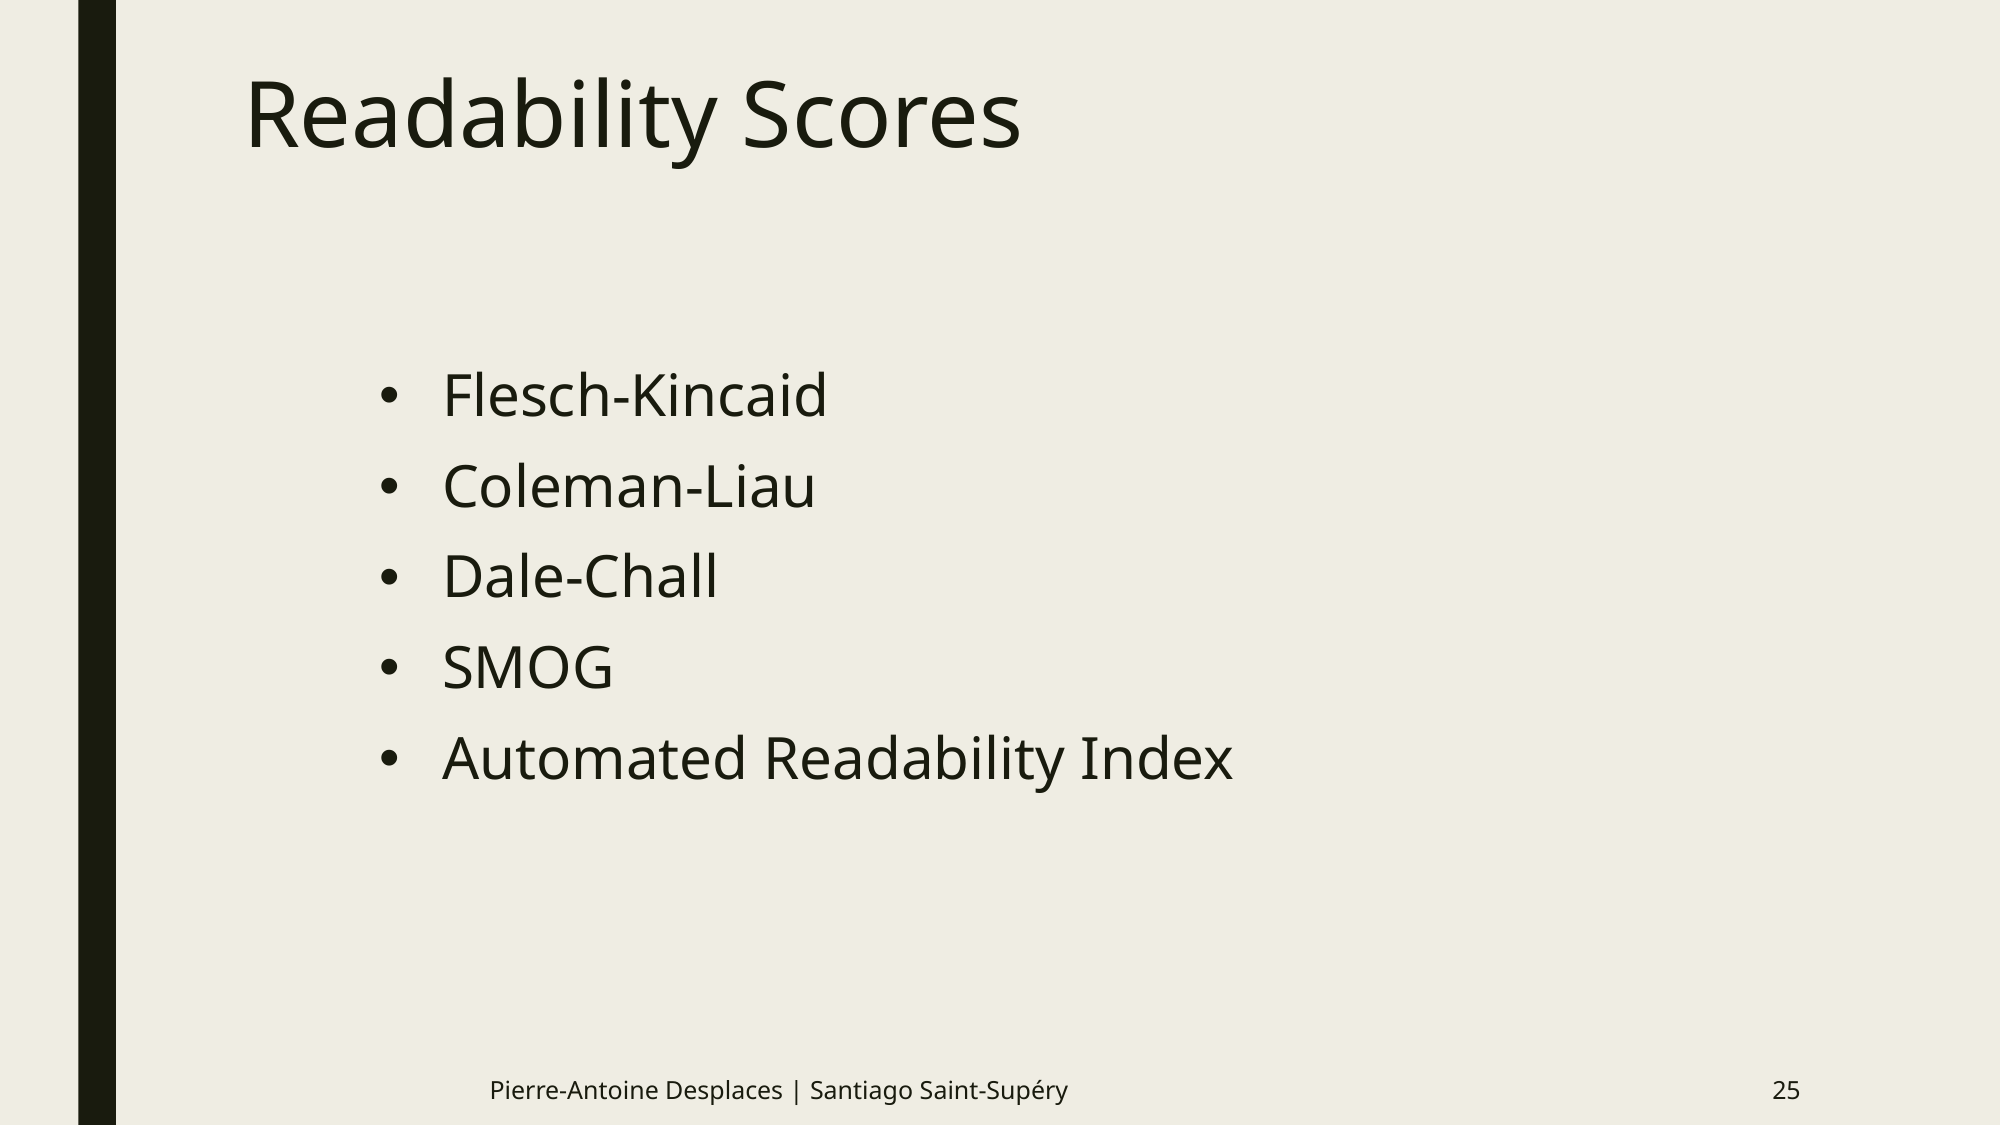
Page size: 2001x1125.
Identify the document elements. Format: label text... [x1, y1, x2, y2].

footer Pierre-Antoine Desplaces | Santiago Saint-Supéry [474, 1058, 1505, 1125]
list Flesch-Kincaid Coleman-Liau Dale-Chall SMOG Automated Readability Index [364, 356, 1940, 944]
slide_number 25 [1553, 1058, 1816, 1125]
title Readability Scores [228, 61, 1804, 306]
